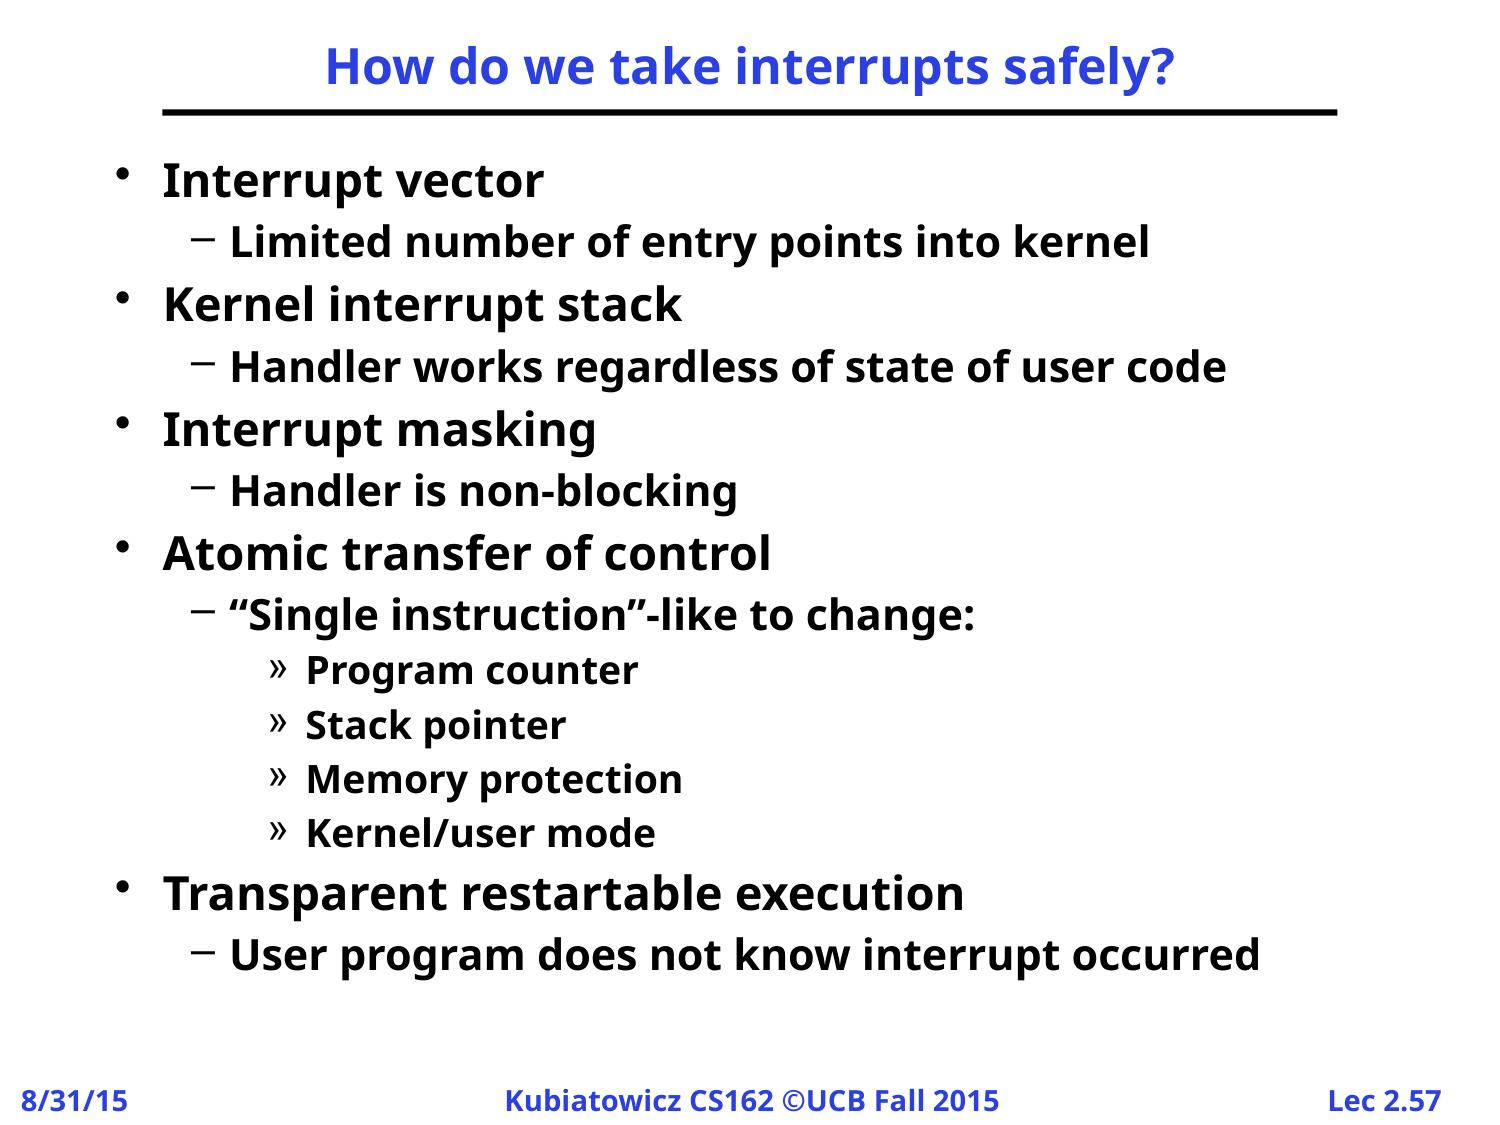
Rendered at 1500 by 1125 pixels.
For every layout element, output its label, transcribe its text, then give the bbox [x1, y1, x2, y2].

title How do we take interrupts safely? [162, 24, 1338, 113]
list Interrupt vector Limited number of entry points into kernel Kernel interrupt stack Handler works regardless of state of user code Interrupt masking Handler is non-blocking Atomic transfer of control “Single instruction”-like to change: Program counter Stack pointer Memory protection Kernel/user mode Transparent restartable execution User program does not know interrupt occurred [99, 149, 1400, 988]
